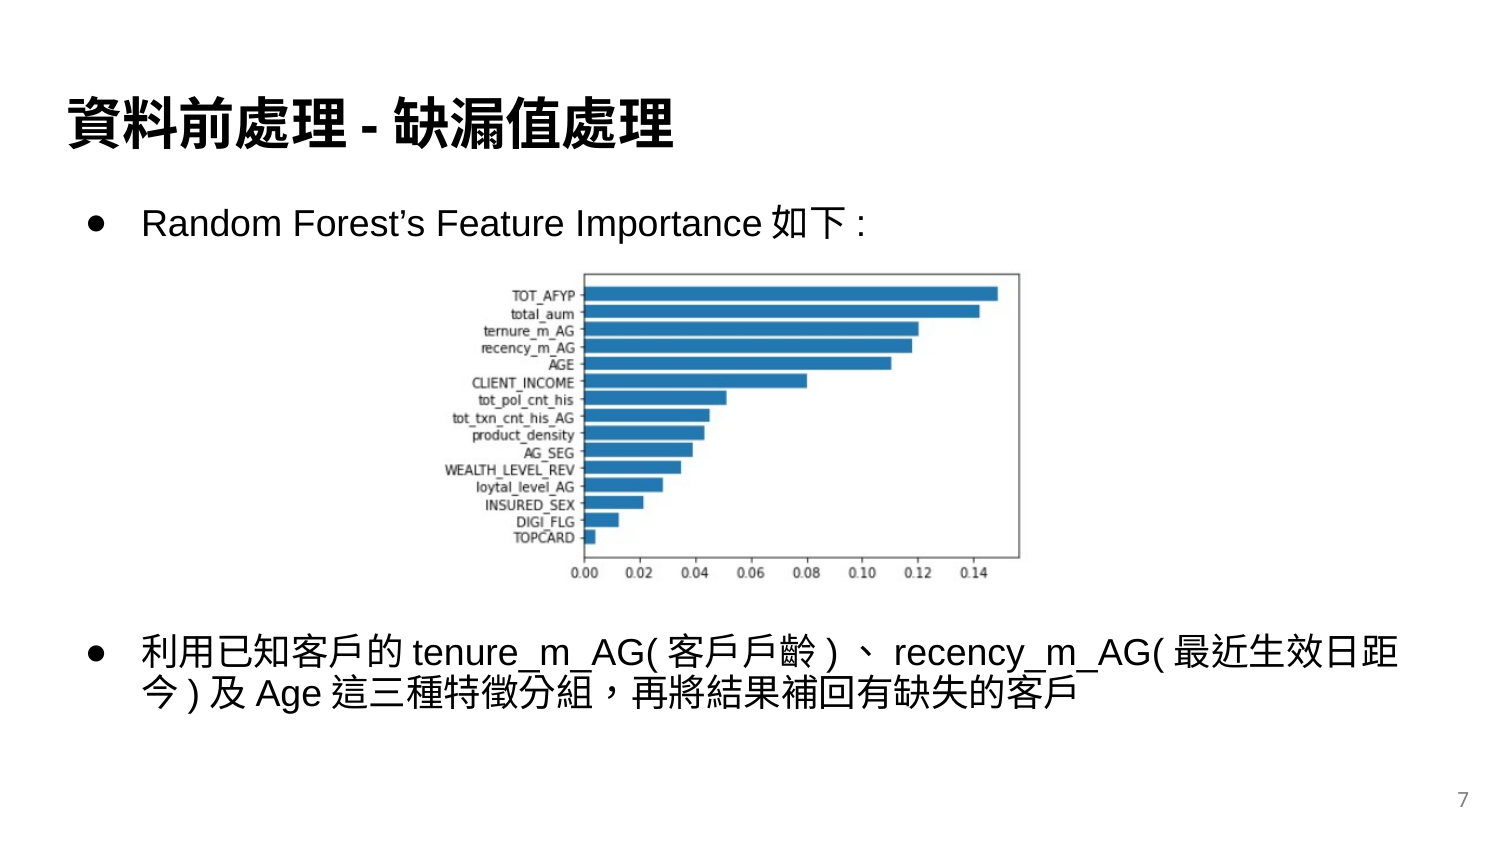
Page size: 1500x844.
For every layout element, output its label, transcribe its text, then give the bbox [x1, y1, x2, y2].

slide_number ‹#› [1394, 769, 1484, 834]
list Random Forest’s Feature Importance如下: 利用已知客戶的tenure_m_AG(客戶戶齡)、recency_m_AG(最近生效日距今)及Age這三種特徵分組，再將結果補回有缺失的客戶 [51, 189, 1449, 750]
title 資料前處理-缺漏值處理 [51, 72, 1449, 176]
picture [444, 259, 1056, 593]
